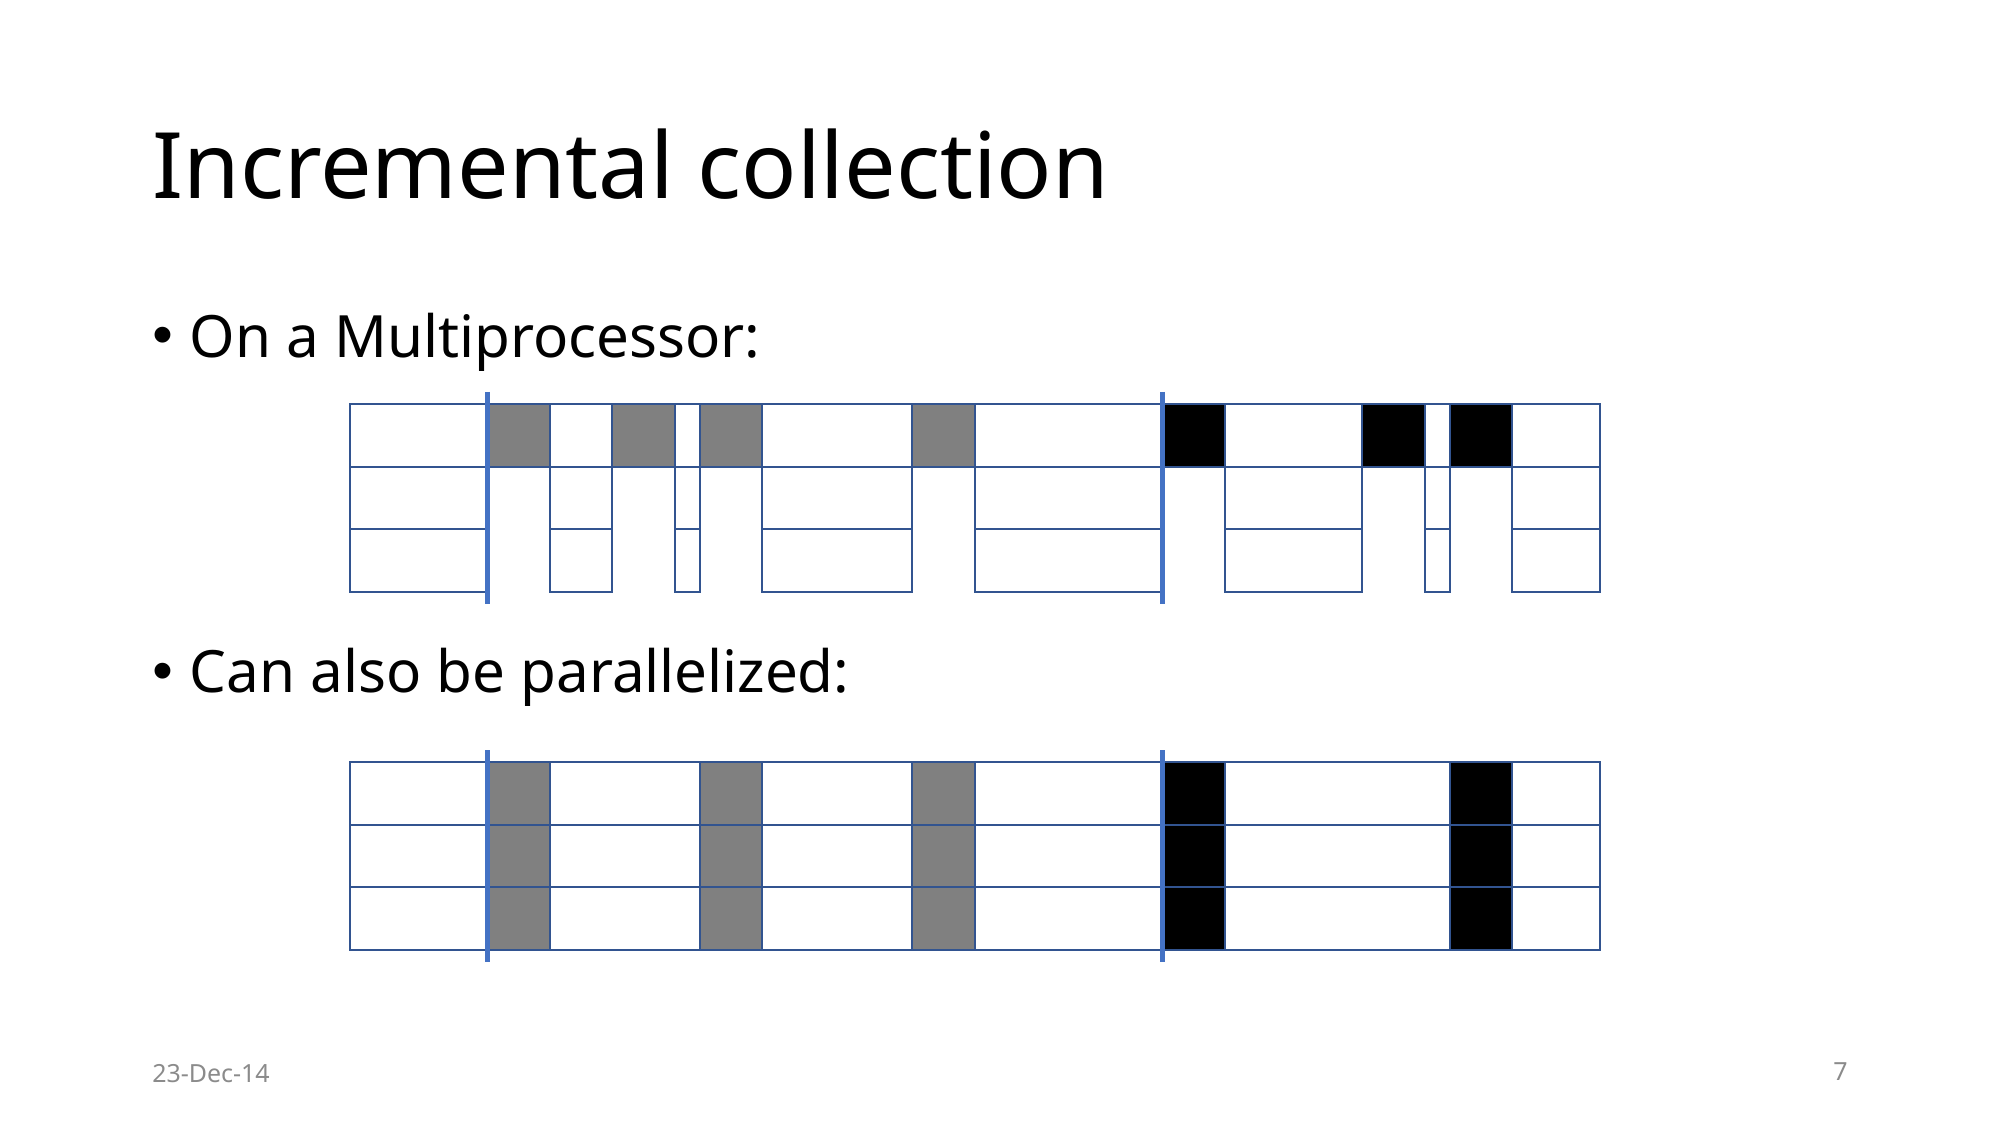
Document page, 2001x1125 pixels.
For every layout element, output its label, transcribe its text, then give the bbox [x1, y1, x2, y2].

text_box [911, 824, 976, 886]
text_box [1226, 403, 1361, 466]
text_box [763, 403, 911, 466]
text_box [349, 886, 485, 951]
text_box [1226, 824, 1449, 886]
text_box [701, 826, 761, 886]
text_box [1511, 466, 1601, 528]
text_box [761, 466, 913, 528]
text_box [349, 528, 485, 593]
text_box [674, 528, 701, 593]
text_box [1449, 886, 1513, 951]
text_box [1224, 466, 1363, 528]
text_box [1424, 528, 1451, 593]
text_box [1165, 824, 1226, 886]
text_box [490, 761, 551, 824]
text_box [976, 886, 1160, 951]
text_box [676, 403, 699, 466]
slide_number 7 [1412, 1042, 1863, 1103]
text_box [1224, 528, 1363, 593]
text_box [1426, 403, 1449, 466]
text_box [699, 403, 763, 468]
list On a Multiprocessor: Can also be parallelized: [137, 299, 1863, 1014]
text_box [976, 761, 1160, 824]
text_box [699, 761, 763, 826]
text_box [1424, 466, 1451, 528]
slide_number 23-Dec-14 [137, 1042, 588, 1103]
text_box [974, 466, 1160, 528]
text_box [551, 824, 701, 886]
text_box [1449, 824, 1513, 886]
text_box [763, 886, 911, 951]
text_box [490, 886, 551, 951]
text_box [674, 466, 701, 528]
text_box [611, 403, 676, 468]
text_box [976, 403, 1160, 466]
text_box [490, 403, 551, 468]
text_box [1165, 886, 1226, 951]
title Incremental collection [137, 59, 1863, 278]
text_box [349, 403, 485, 466]
text_box [1513, 761, 1601, 824]
text_box [1511, 528, 1601, 593]
text_box [1361, 403, 1426, 468]
text_box [349, 824, 485, 886]
text_box [1165, 761, 1226, 824]
text_box [1165, 403, 1226, 468]
text_box [763, 761, 911, 824]
text_box [974, 528, 1160, 593]
text_box [911, 886, 976, 951]
text_box [911, 403, 976, 468]
text_box [1513, 403, 1601, 466]
text_box [1513, 886, 1601, 951]
text_box [551, 761, 699, 824]
text_box [699, 886, 763, 951]
text_box [551, 403, 611, 466]
text_box [761, 528, 913, 593]
text_box [1449, 761, 1513, 824]
text_box [976, 824, 1160, 886]
text_box [1513, 824, 1601, 886]
text_box [1226, 761, 1449, 824]
text_box [549, 466, 613, 528]
text_box [490, 824, 551, 886]
text_box [761, 824, 911, 886]
text_box [349, 761, 485, 824]
text_box [1226, 886, 1449, 951]
text_box [911, 761, 976, 824]
text_box [1449, 403, 1513, 468]
text_box [549, 528, 613, 593]
text_box [349, 466, 485, 528]
text_box [551, 886, 699, 951]
